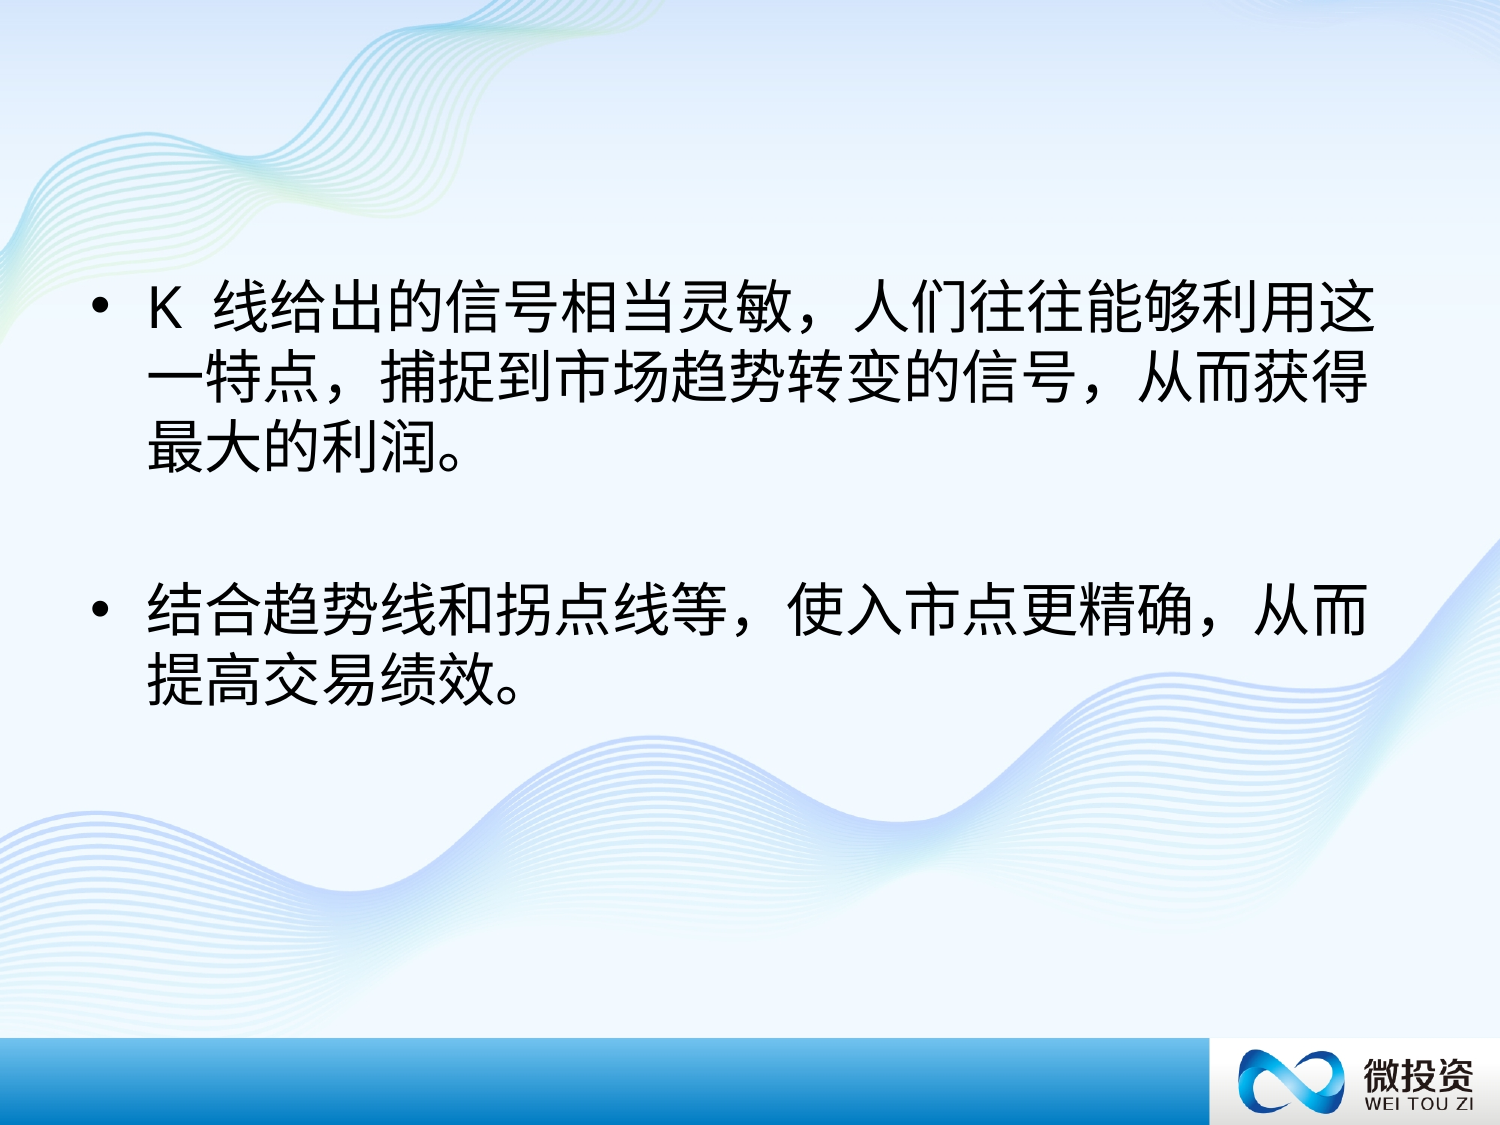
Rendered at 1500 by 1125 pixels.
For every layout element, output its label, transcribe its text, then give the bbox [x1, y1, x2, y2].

picture [0, 0, 1500, 1125]
list K 线给出的信号相当灵敏，人们往往能够利用这一特点，捕捉到市场趋势转变的信号，从而获得最大的利润。 结合趋势线和拐点线等，使入市点更精确，从而提高交易绩效。 [75, 262, 1425, 1005]
